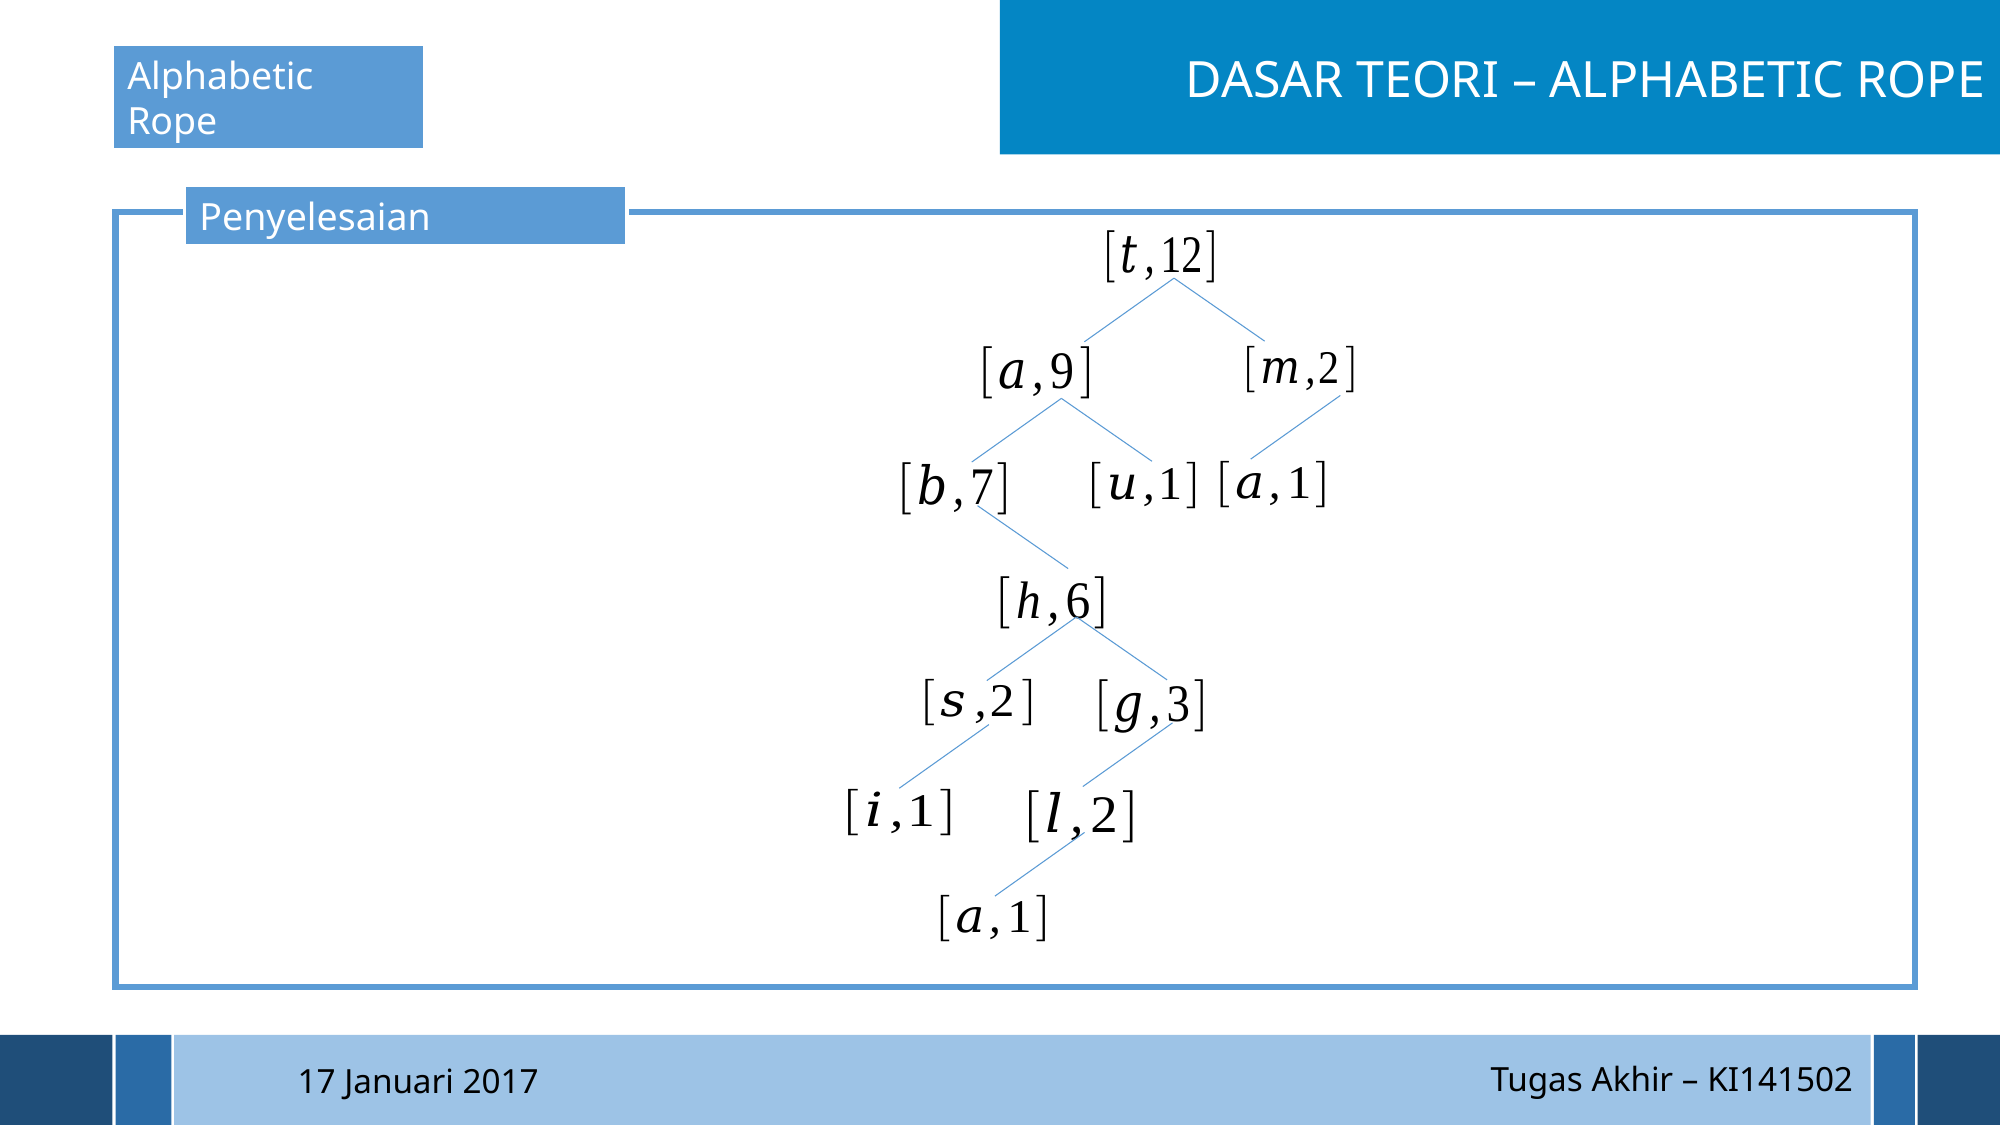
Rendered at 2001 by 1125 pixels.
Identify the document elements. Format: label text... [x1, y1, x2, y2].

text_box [1084, 278, 1265, 342]
text_box 17 Januari 2017 [174, 1053, 554, 1108]
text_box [899, 724, 989, 789]
text_box Tugas Akhir – KI141502 [1430, 1050, 1869, 1106]
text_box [994, 832, 1085, 897]
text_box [971, 398, 1152, 462]
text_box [1082, 722, 1173, 787]
text_box [1873, 1034, 1916, 1125]
text_box [115, 1034, 172, 1125]
text_box [1917, 1034, 2000, 1125]
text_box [1250, 395, 1341, 460]
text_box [986, 616, 1167, 681]
text_box [173, 1034, 1872, 1125]
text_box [977, 505, 1069, 569]
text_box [112, 66, 1915, 988]
text_box DASAR TEORI – ALPHABETIC ROPE [999, 0, 2000, 155]
text_box [0, 1034, 113, 1125]
